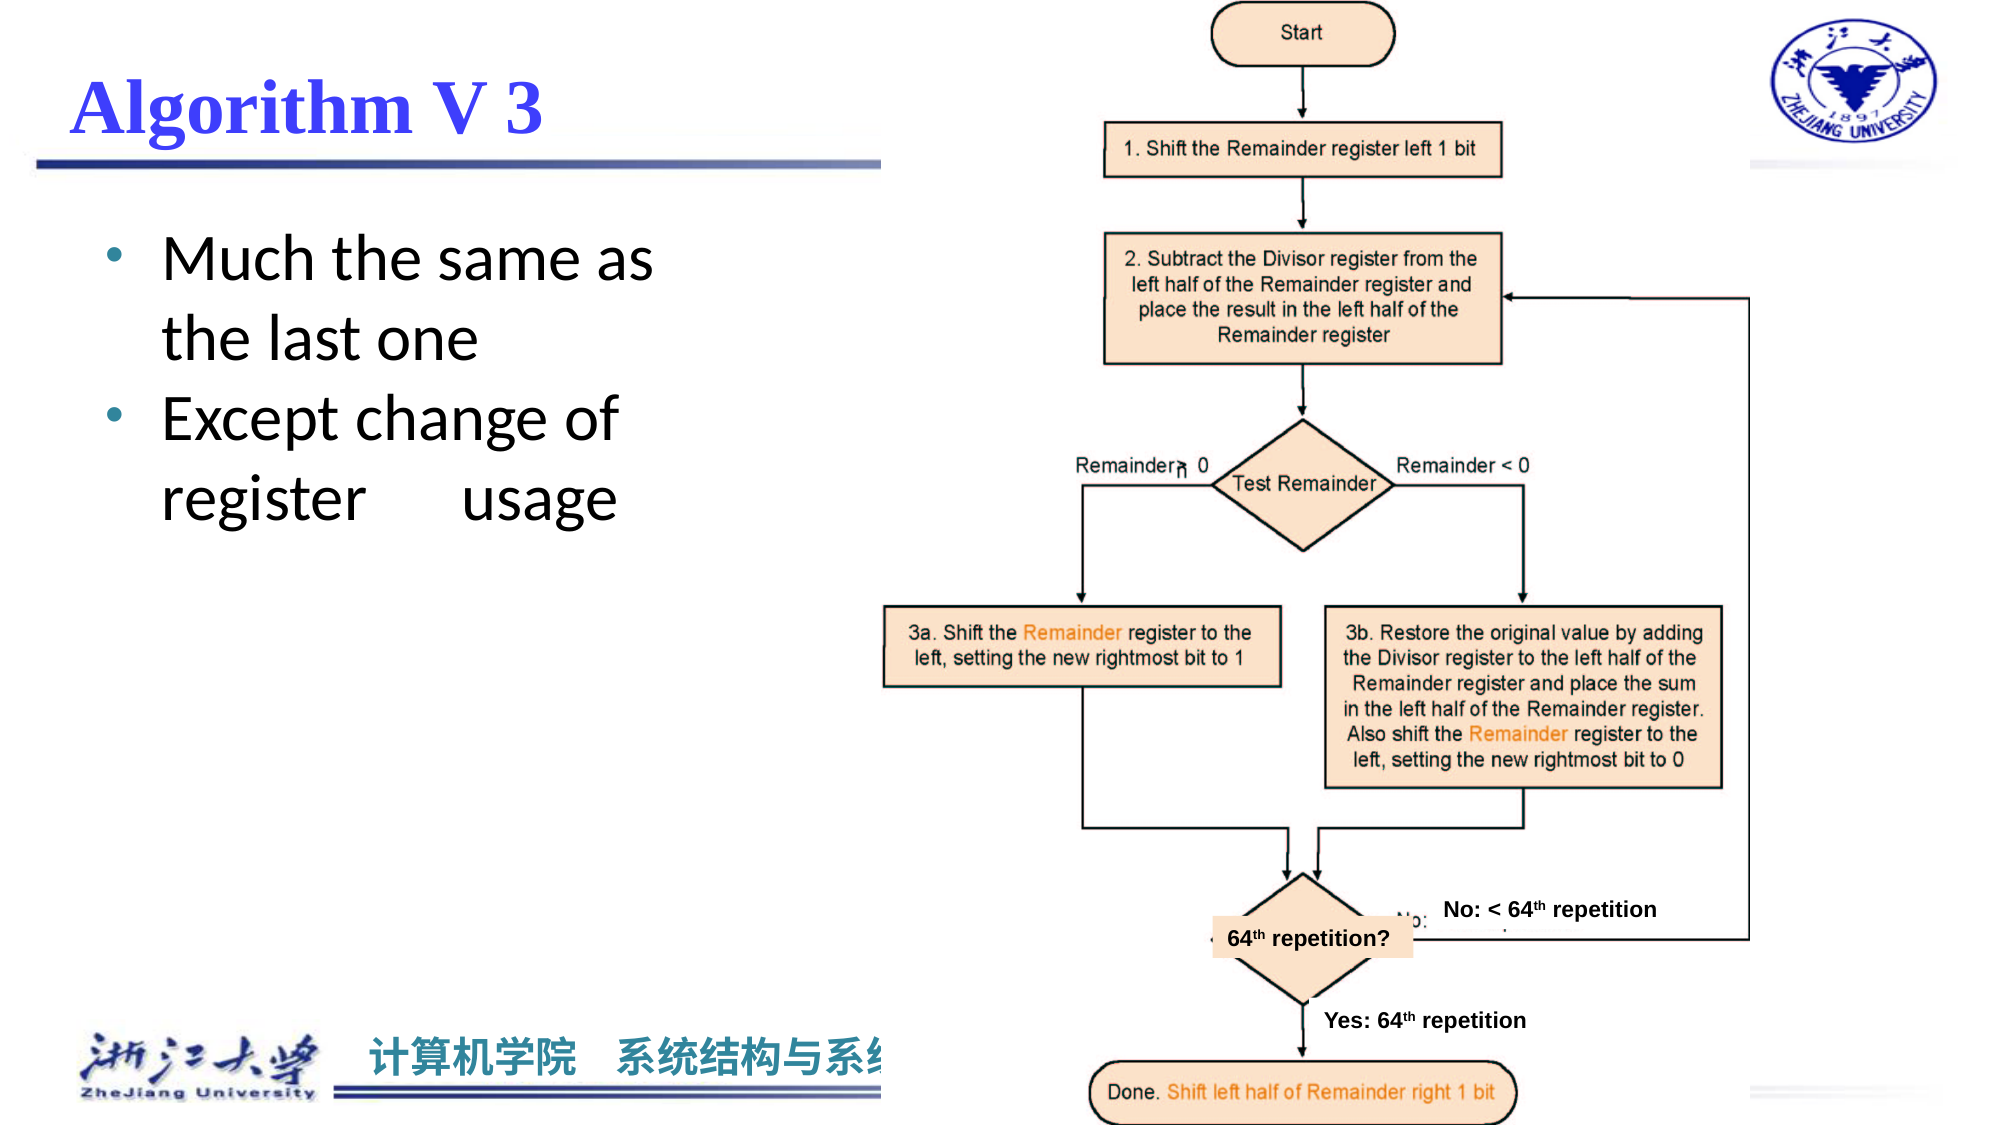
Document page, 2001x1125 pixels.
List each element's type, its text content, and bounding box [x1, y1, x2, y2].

picture [9, 0, 1991, 1125]
list Much the same as the last one Except change of register usage [90, 206, 876, 895]
title Algorithm V 3 [55, 49, 876, 158]
